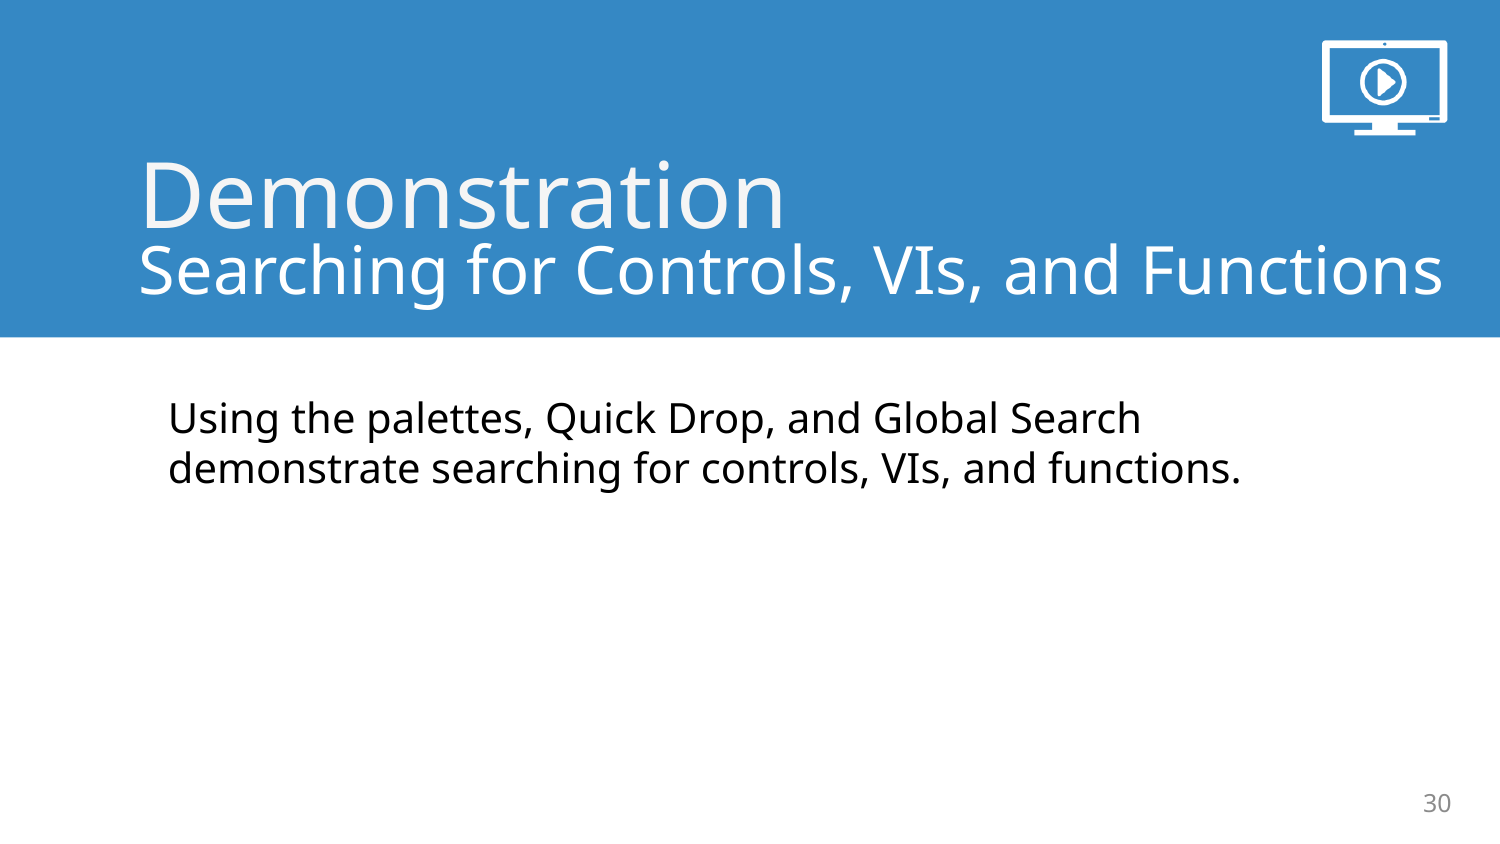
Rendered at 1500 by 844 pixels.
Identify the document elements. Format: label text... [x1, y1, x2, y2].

list Using the palettes, Quick Drop, and Global Search demonstrate searching for controls, VIs, and functions. [125, 384, 1415, 772]
slide_number 30 [1400, 782, 1475, 828]
list Searching for Controls, VIs, and Functions [123, 236, 1474, 322]
picture [1310, 28, 1453, 145]
